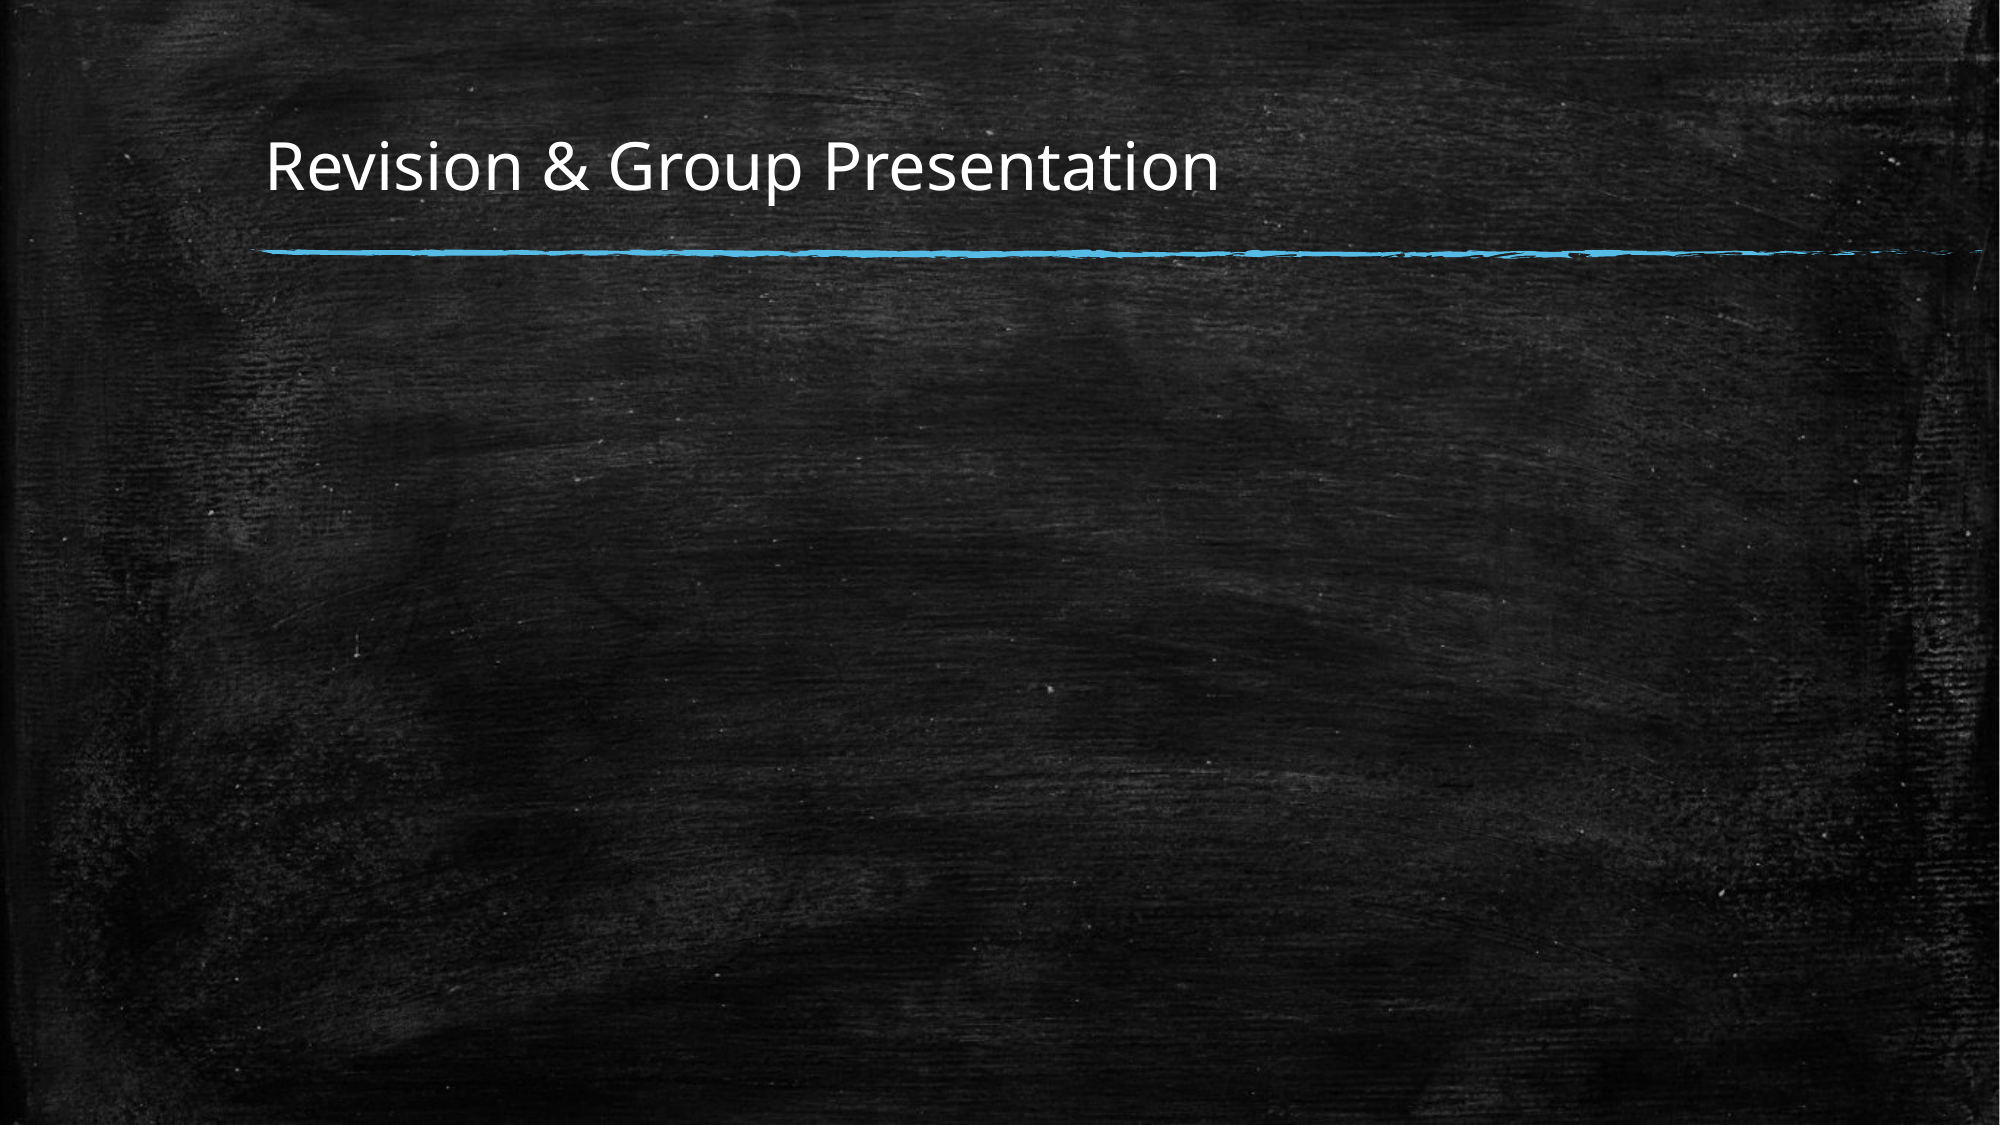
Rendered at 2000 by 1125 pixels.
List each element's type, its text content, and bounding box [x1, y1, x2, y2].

title Revision & Group Presentation [249, 45, 1750, 213]
